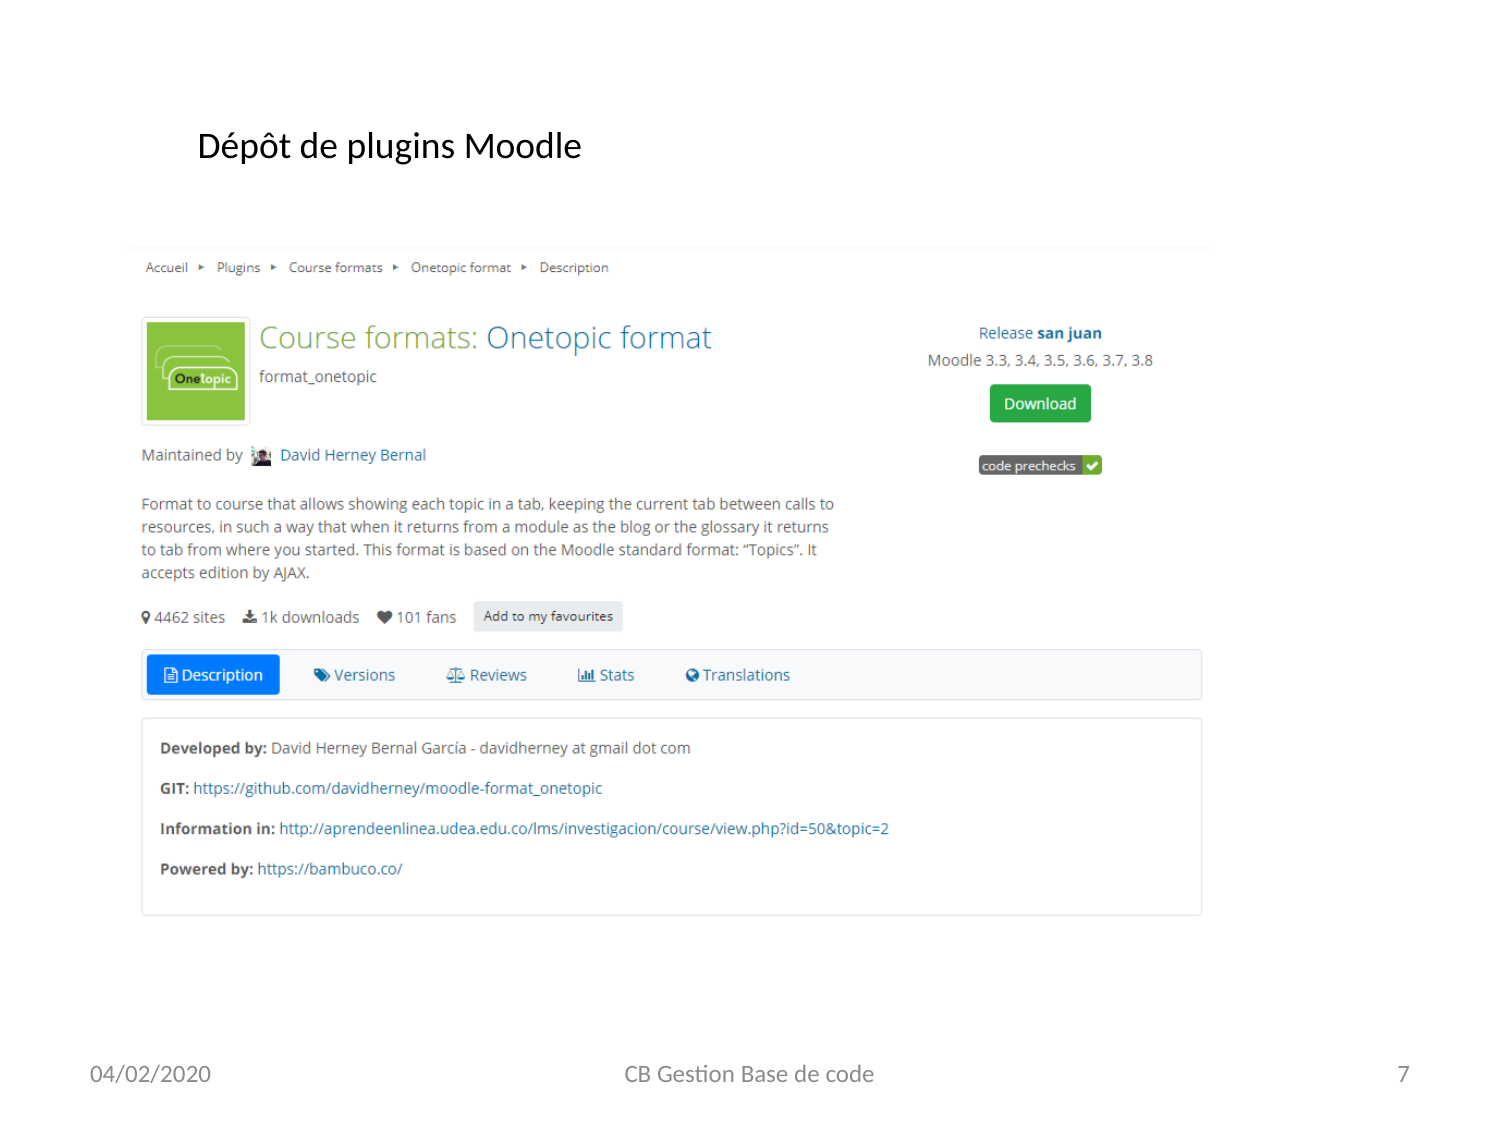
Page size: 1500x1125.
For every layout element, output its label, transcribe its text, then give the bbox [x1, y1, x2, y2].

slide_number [75, 1042, 425, 1103]
slide_number 7 [1074, 1042, 1425, 1103]
text_box Dépôt de plugins Moodle [183, 113, 904, 174]
footer CB Gestion Base de code [512, 1042, 988, 1103]
picture [124, 246, 1211, 918]
